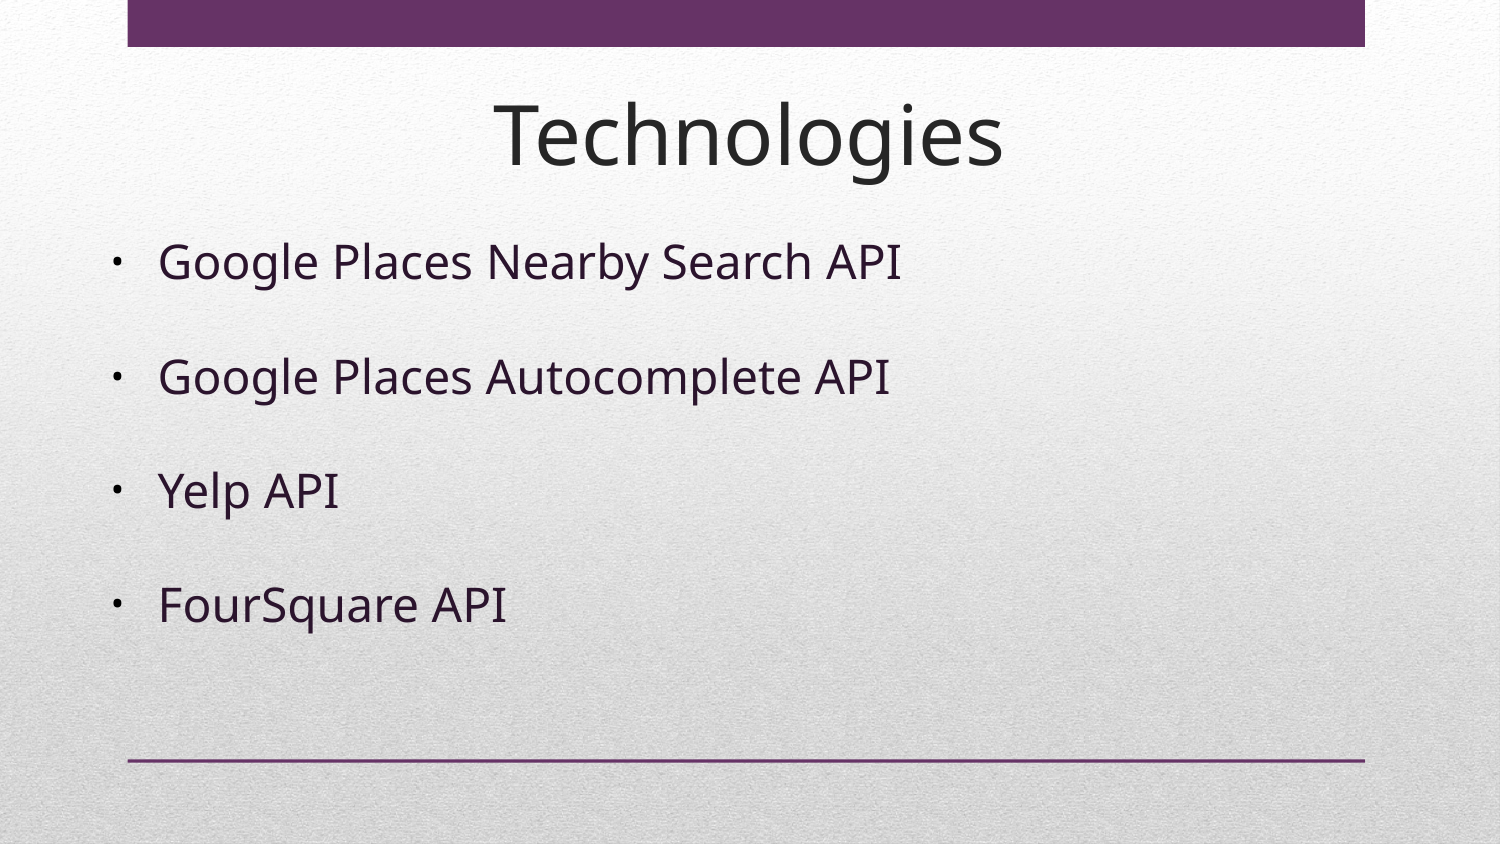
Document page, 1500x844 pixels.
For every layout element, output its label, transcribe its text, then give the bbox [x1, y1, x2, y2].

list Google Places Nearby Search API Google Places Autocomplete API Yelp API FourSquare API [109, 251, 1391, 612]
title Technologies [109, 38, 1391, 226]
